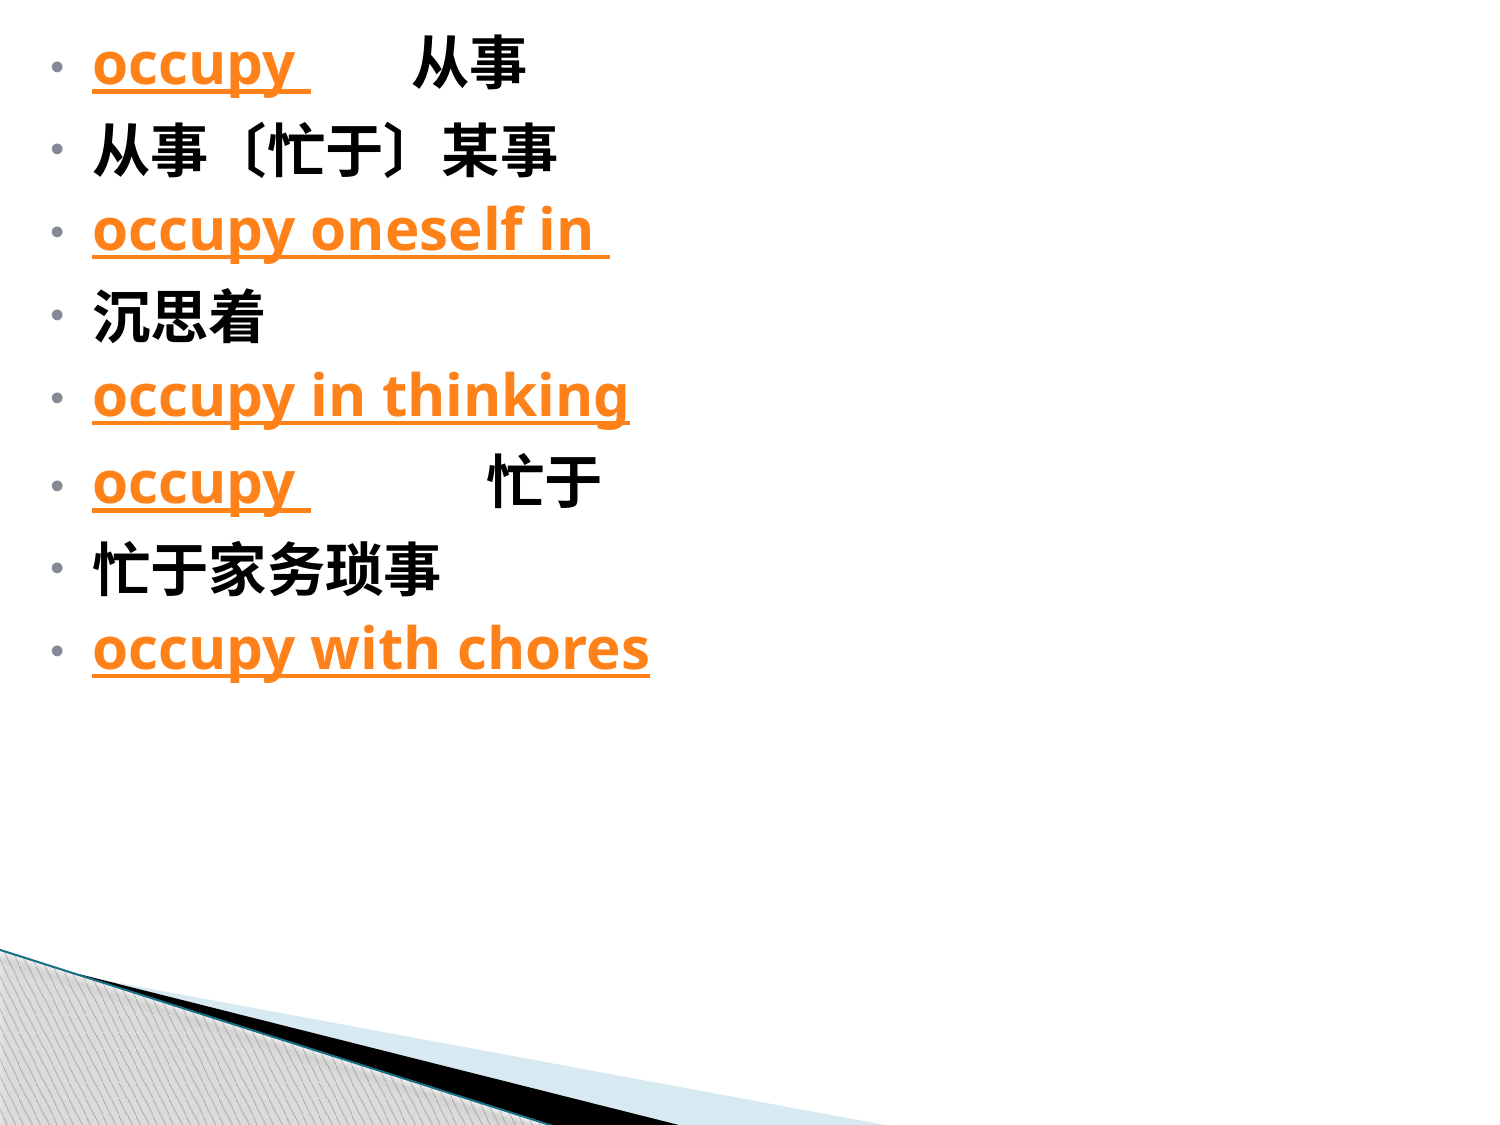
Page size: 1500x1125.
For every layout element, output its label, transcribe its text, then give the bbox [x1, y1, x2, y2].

list occupy in 从事忙于,从事于 从事〔忙于〕某事 occupy oneself in sth 沉思着 occupy in thinking occupy with 忙于全力从事 忙于家务琐事 occupy with chores [17, 19, 1471, 1118]
